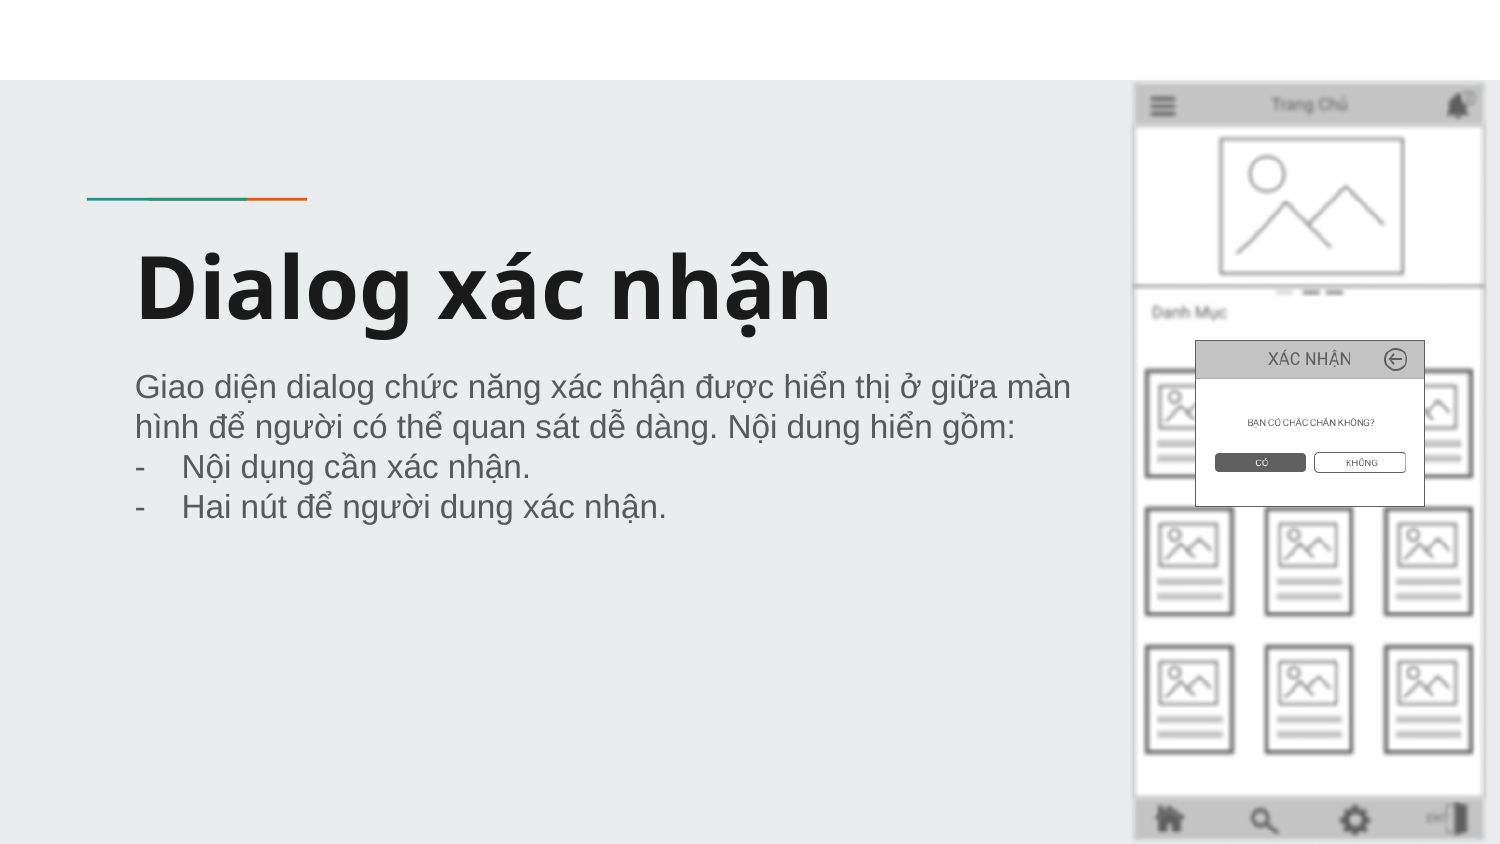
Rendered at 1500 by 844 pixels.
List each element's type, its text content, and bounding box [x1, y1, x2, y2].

picture [1128, 78, 1488, 844]
subtitle Giao diện dialog chức năng xác nhận được hiển thị ở giữa màn hình để người có thể quan sát dễ dàng. Nội dung hiển gồm: Nội dụng cần xác nhận. Hai nút để người dung xác nhận. [119, 350, 1123, 610]
title Dialog xác nhận [119, 216, 1123, 350]
